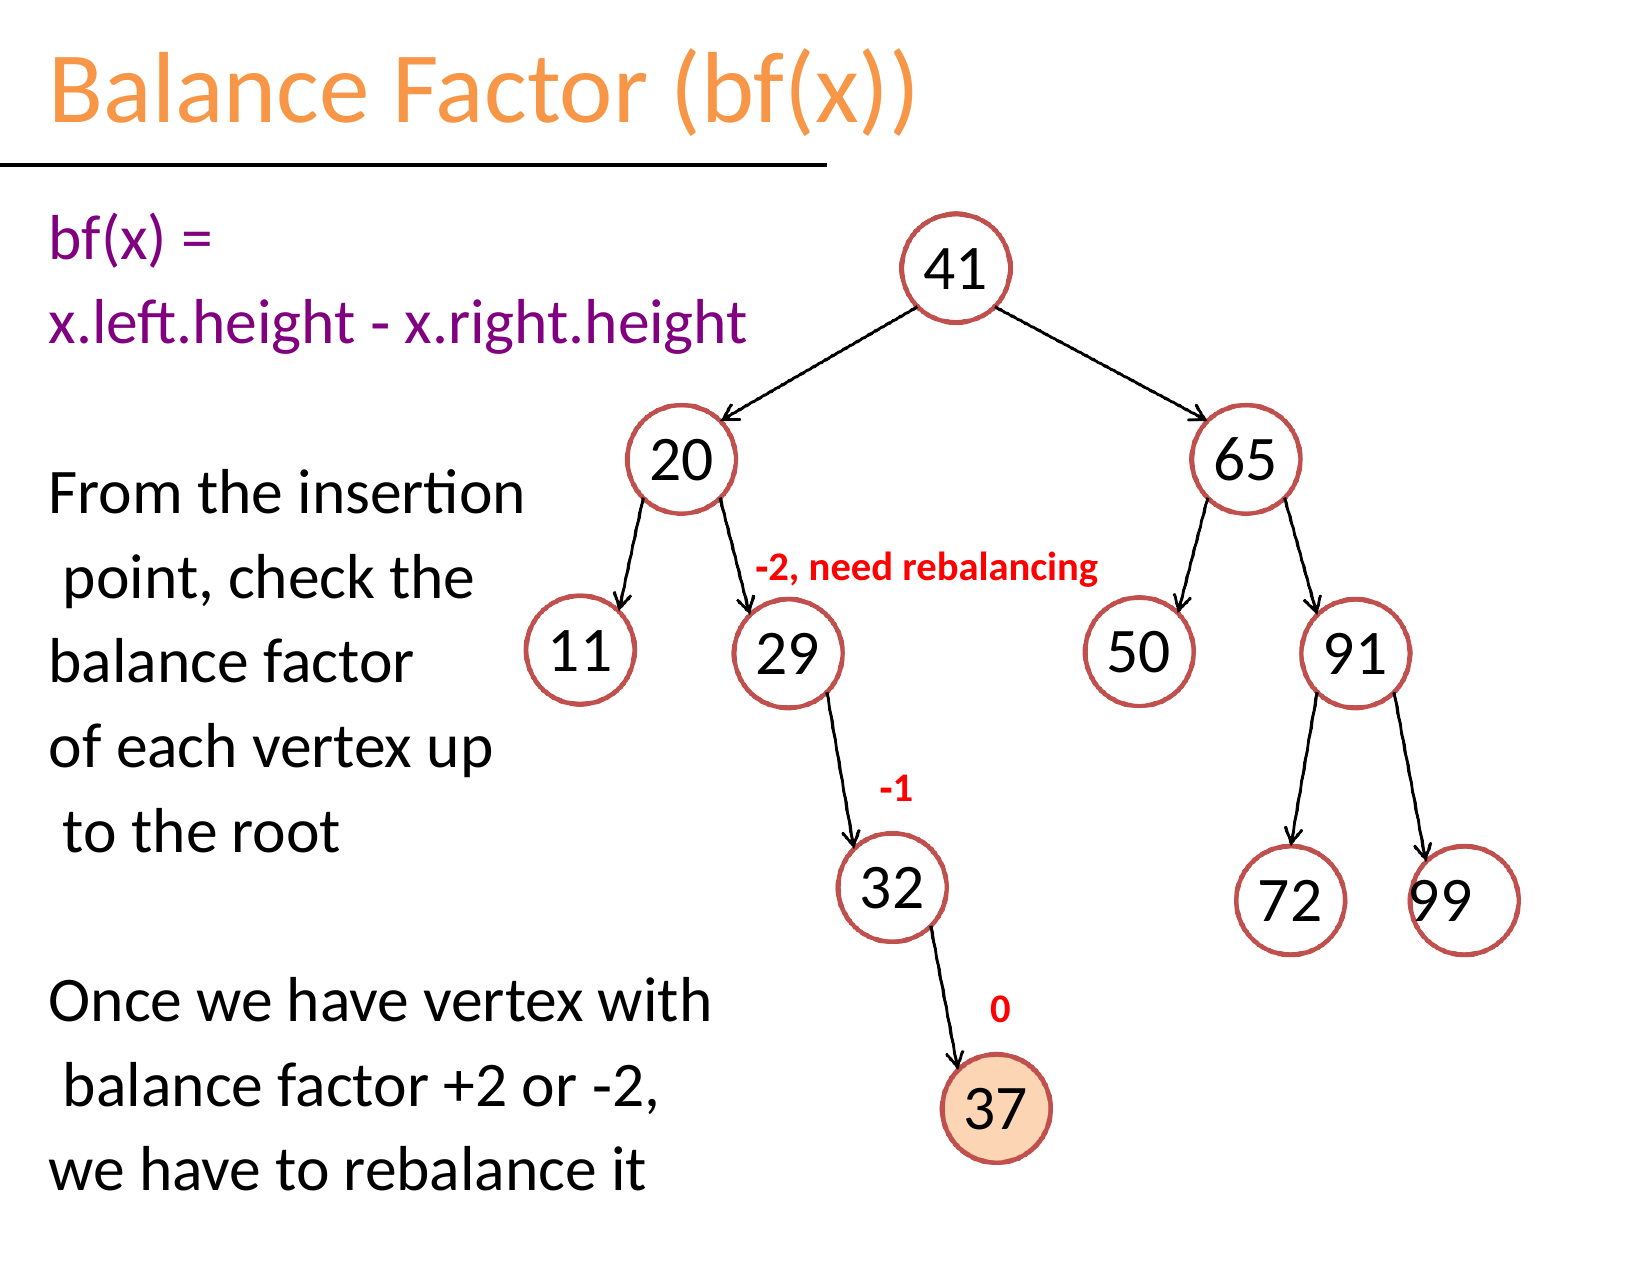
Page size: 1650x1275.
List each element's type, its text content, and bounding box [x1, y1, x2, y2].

title Balance Factor (bf(x)) [46, 21, 1604, 234]
text_box 91 [1320, 611, 1390, 688]
text_box [523, 211, 1521, 1165]
text_box ‐1 [877, 760, 916, 810]
text_box 11 [545, 607, 616, 684]
text_box From the insertion point, check the balance factor of each vertex up to the root [46, 441, 523, 865]
text_box 0 [987, 981, 1013, 1031]
text_box 20 [647, 416, 717, 494]
text_box ‐2, need rebalancing 29 [753, 539, 1105, 688]
text_box 32 [857, 844, 927, 922]
text_box 50 [1105, 609, 1174, 686]
text_box 37 [961, 1065, 1031, 1143]
text_box bf(x) = x.left.height ‐ x.right.height [46, 234, 523, 357]
text_box Once we have vertex with balance factor +2 or ‐2, we have to rebalance it [46, 949, 723, 1204]
text_box 41 [921, 225, 991, 303]
text_box 72 99 [1255, 857, 1499, 935]
text_box 65 [1211, 416, 1281, 494]
